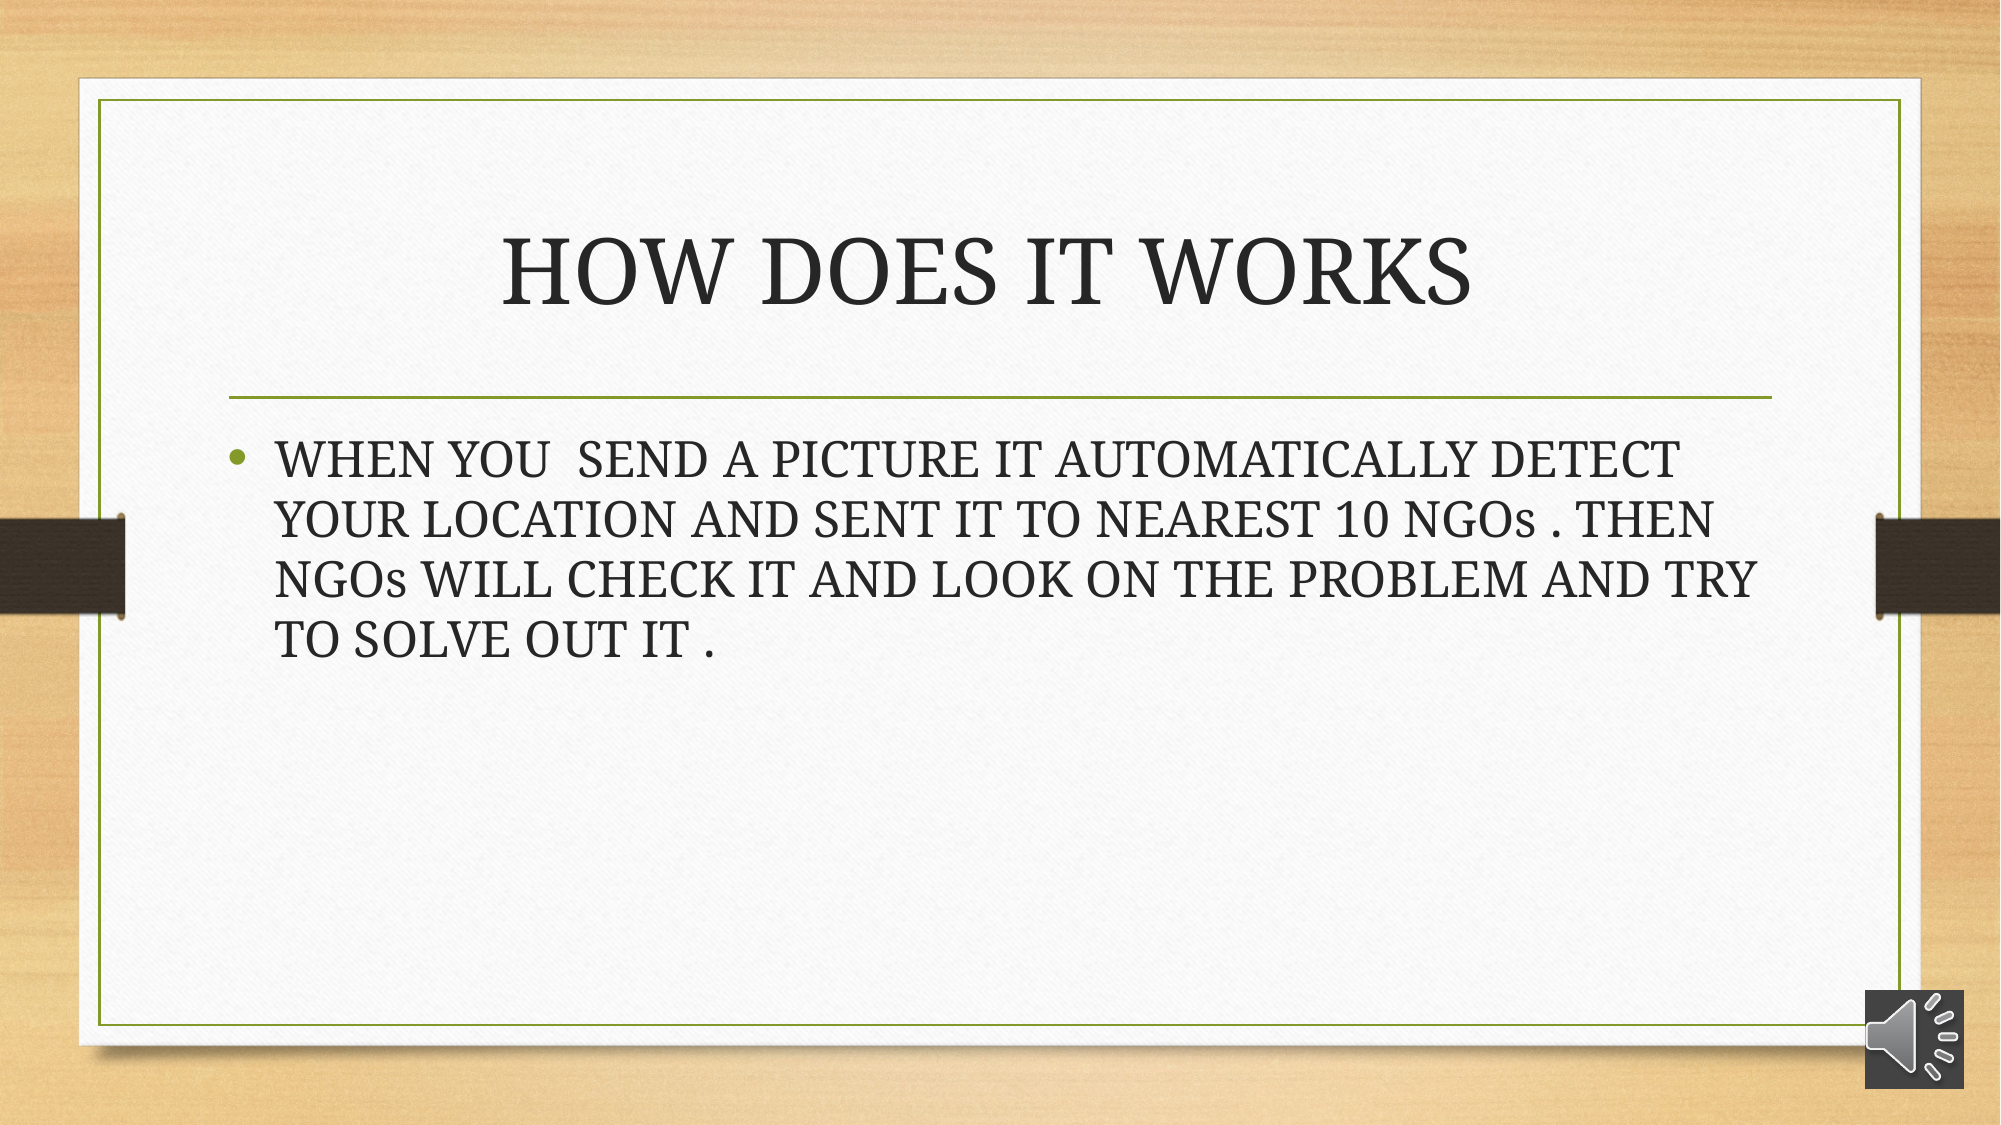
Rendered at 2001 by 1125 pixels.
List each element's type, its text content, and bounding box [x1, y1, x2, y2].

picture [0, 0, 2001, 1125]
list WHEN YOU SEND A PICTURE IT AUTOMATICALLY DETECT YOUR LOCATION AND SENT IT TO NEAREST 10 NGOs . THEN NGOs WILL CHECK IT AND LOOK ON THE PROBLEM AND TRY TO SOLVE OUT IT . [212, 419, 1788, 964]
title HOW DOES IT WORKS [212, 161, 1788, 375]
